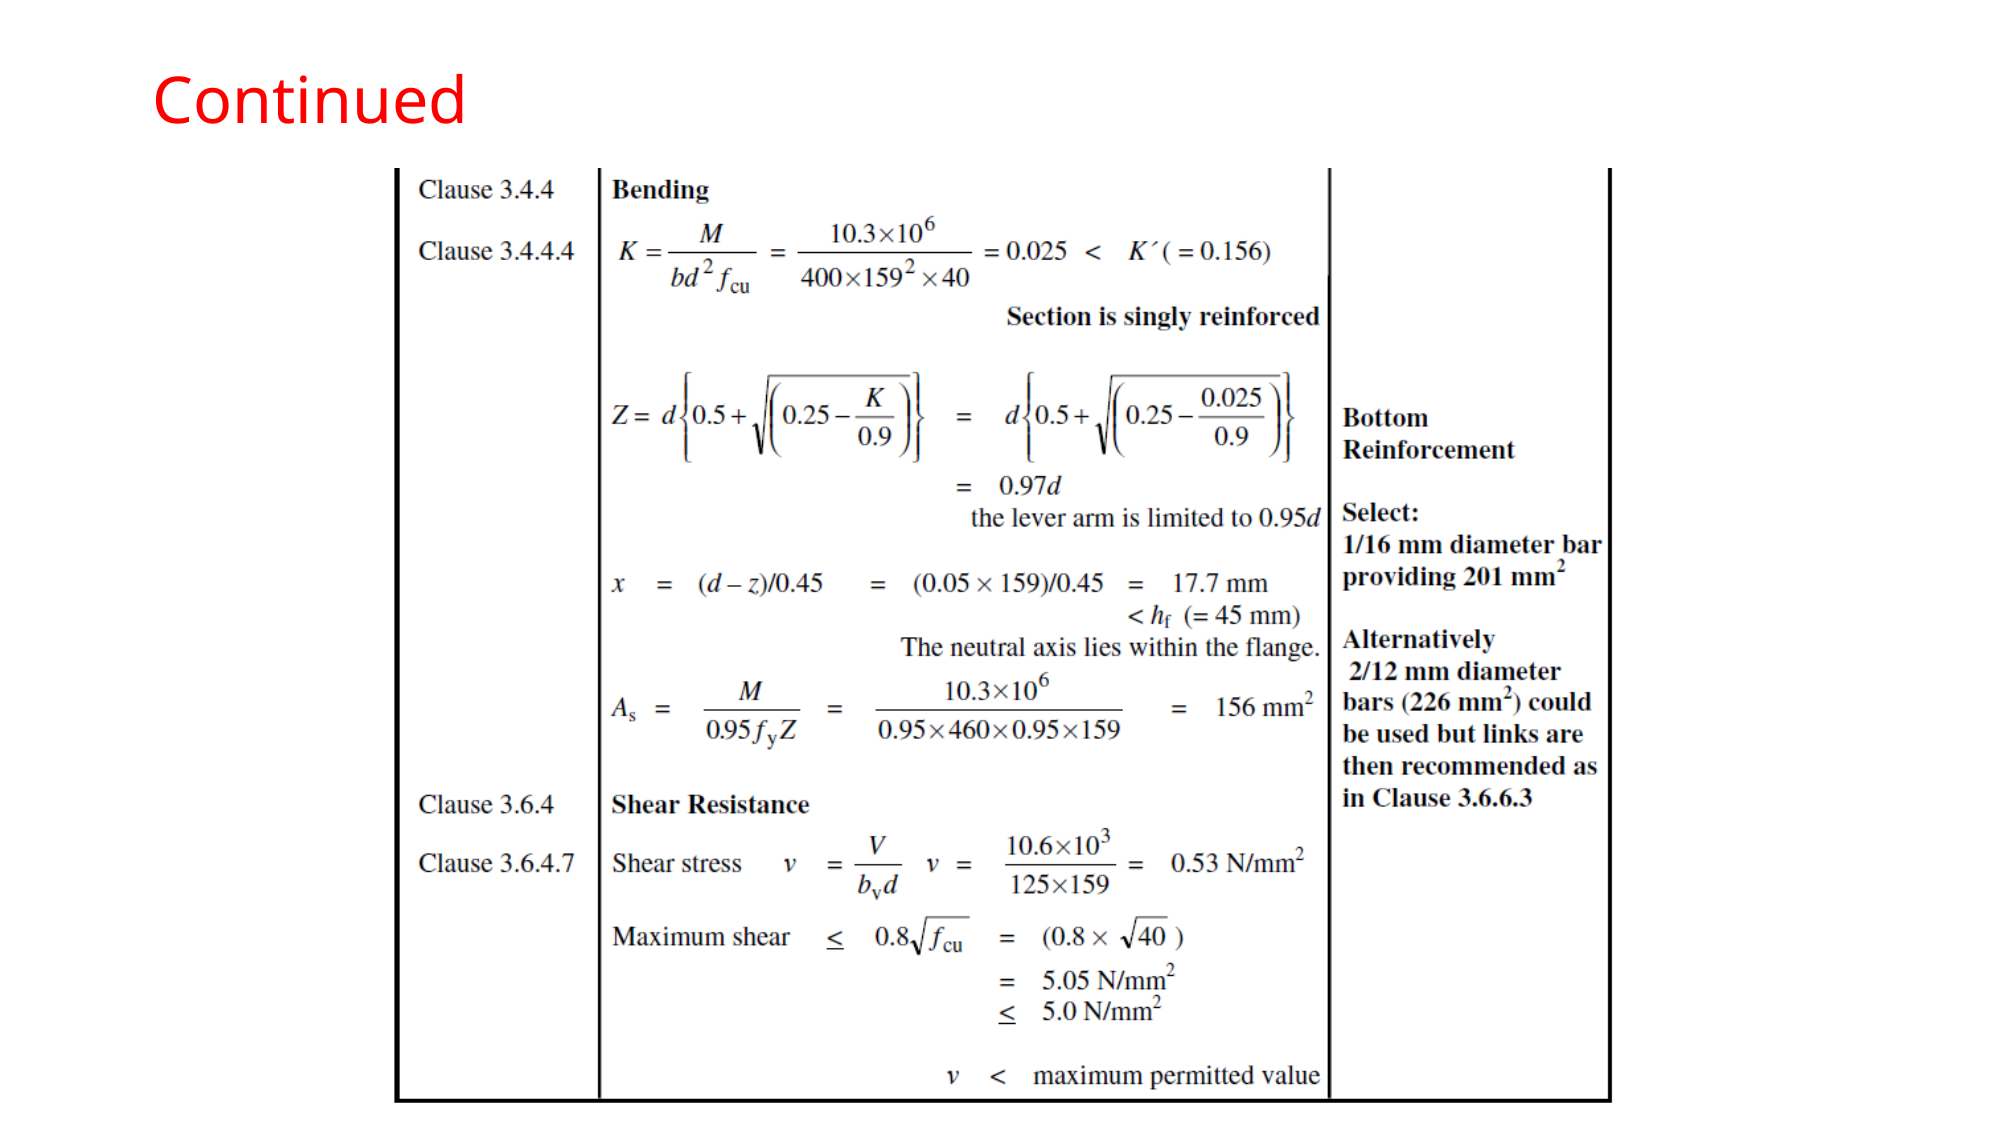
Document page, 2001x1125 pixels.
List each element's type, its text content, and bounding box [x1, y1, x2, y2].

title Continued [137, 59, 1863, 145]
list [380, 167, 1623, 1125]
